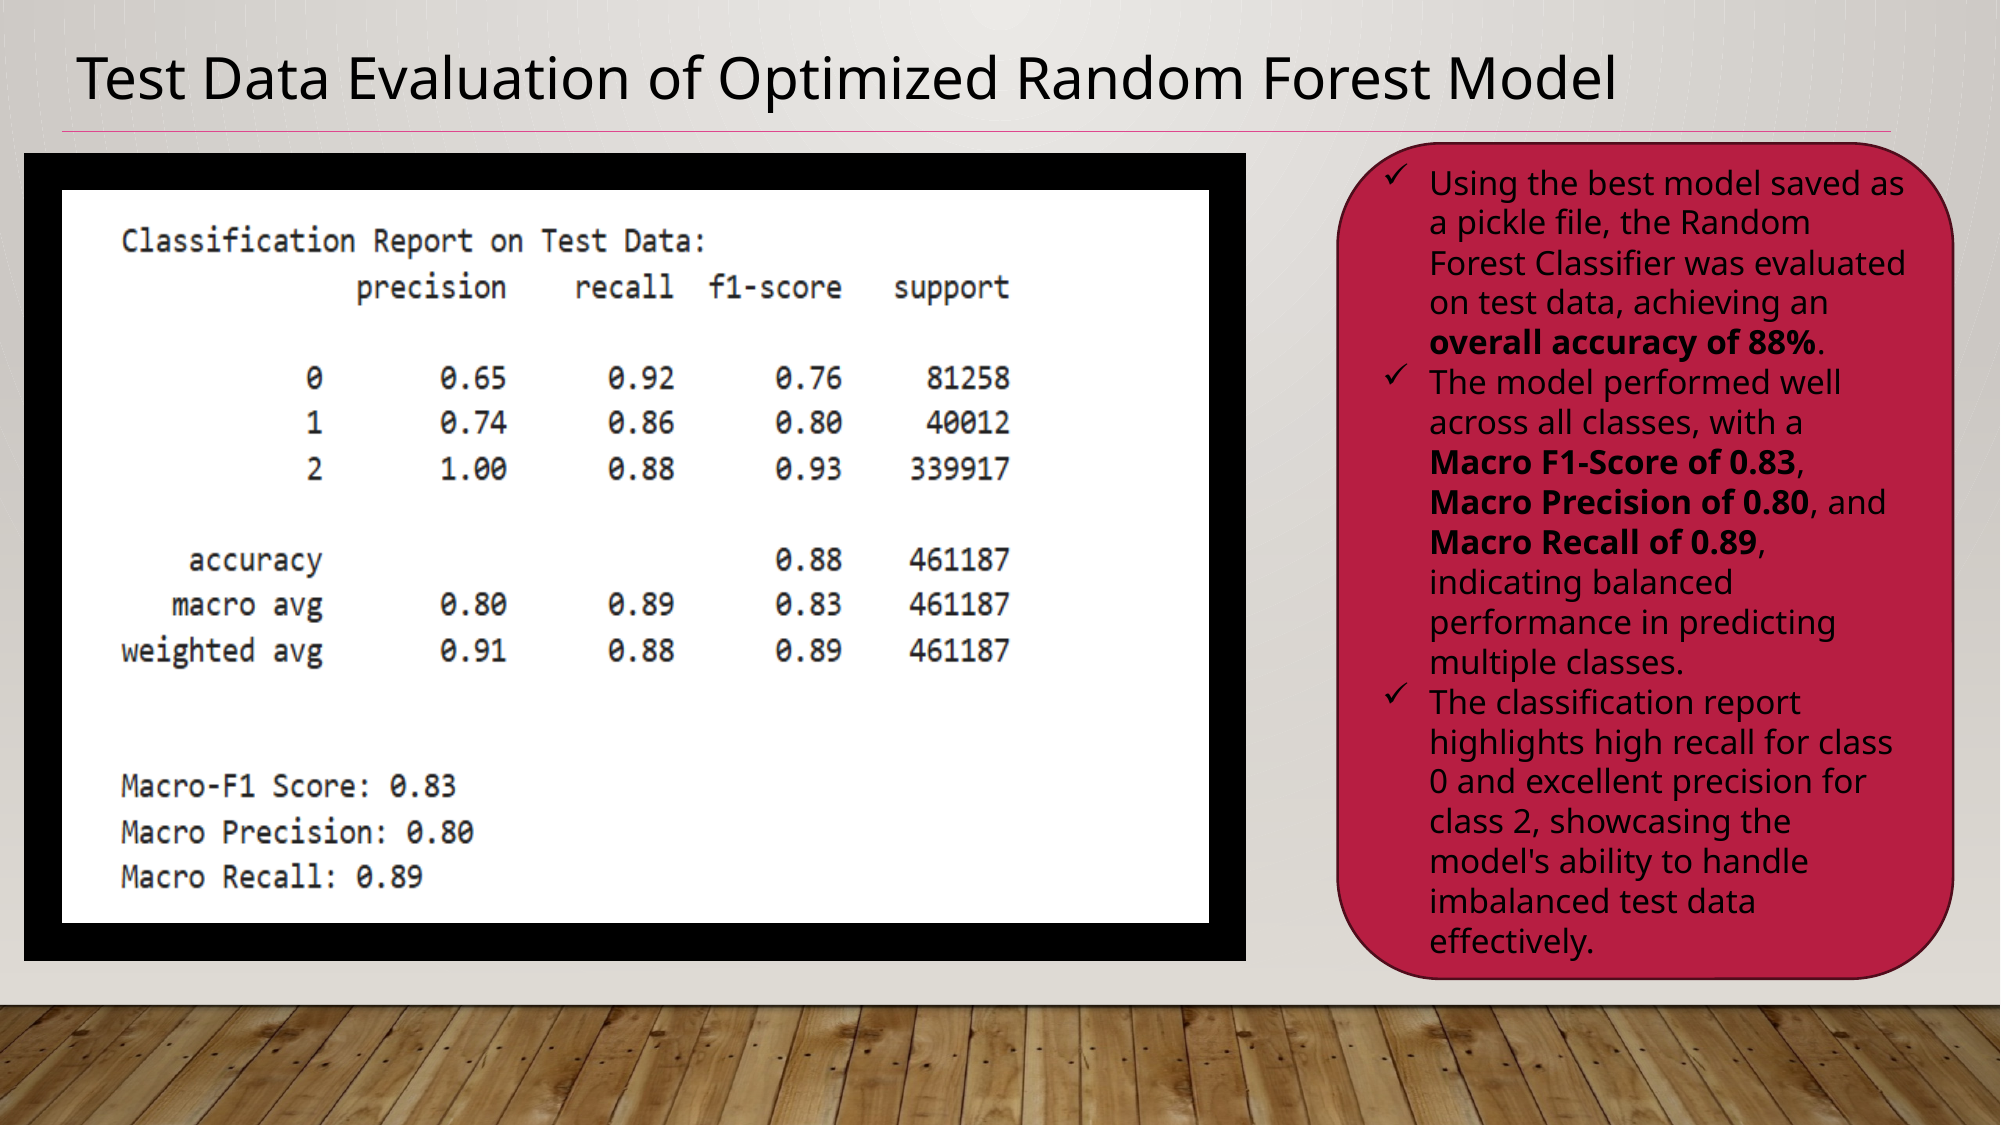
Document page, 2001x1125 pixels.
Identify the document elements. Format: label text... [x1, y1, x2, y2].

picture [0, 1005, 2000, 1125]
text_box Test Data Evaluation of Optimized Random Forest Model [61, 33, 1841, 119]
text_box Using the best model saved as a pickle file, the Random Forest Classifier was evaluated on test data, achieving an overall accuracy of 88%. The model performed well across all classes, with a Macro F1-Score of 0.83, Macro Precision of 0.80, and Macro Recall of 0.89, indicating balanced performance in predicting multiple classes. The classification report highlights high recall for class 0 and excellent precision for class 2, showcasing the model's ability to handle imbalanced test data effectively. [1336, 142, 1955, 981]
picture [61, 190, 1210, 924]
